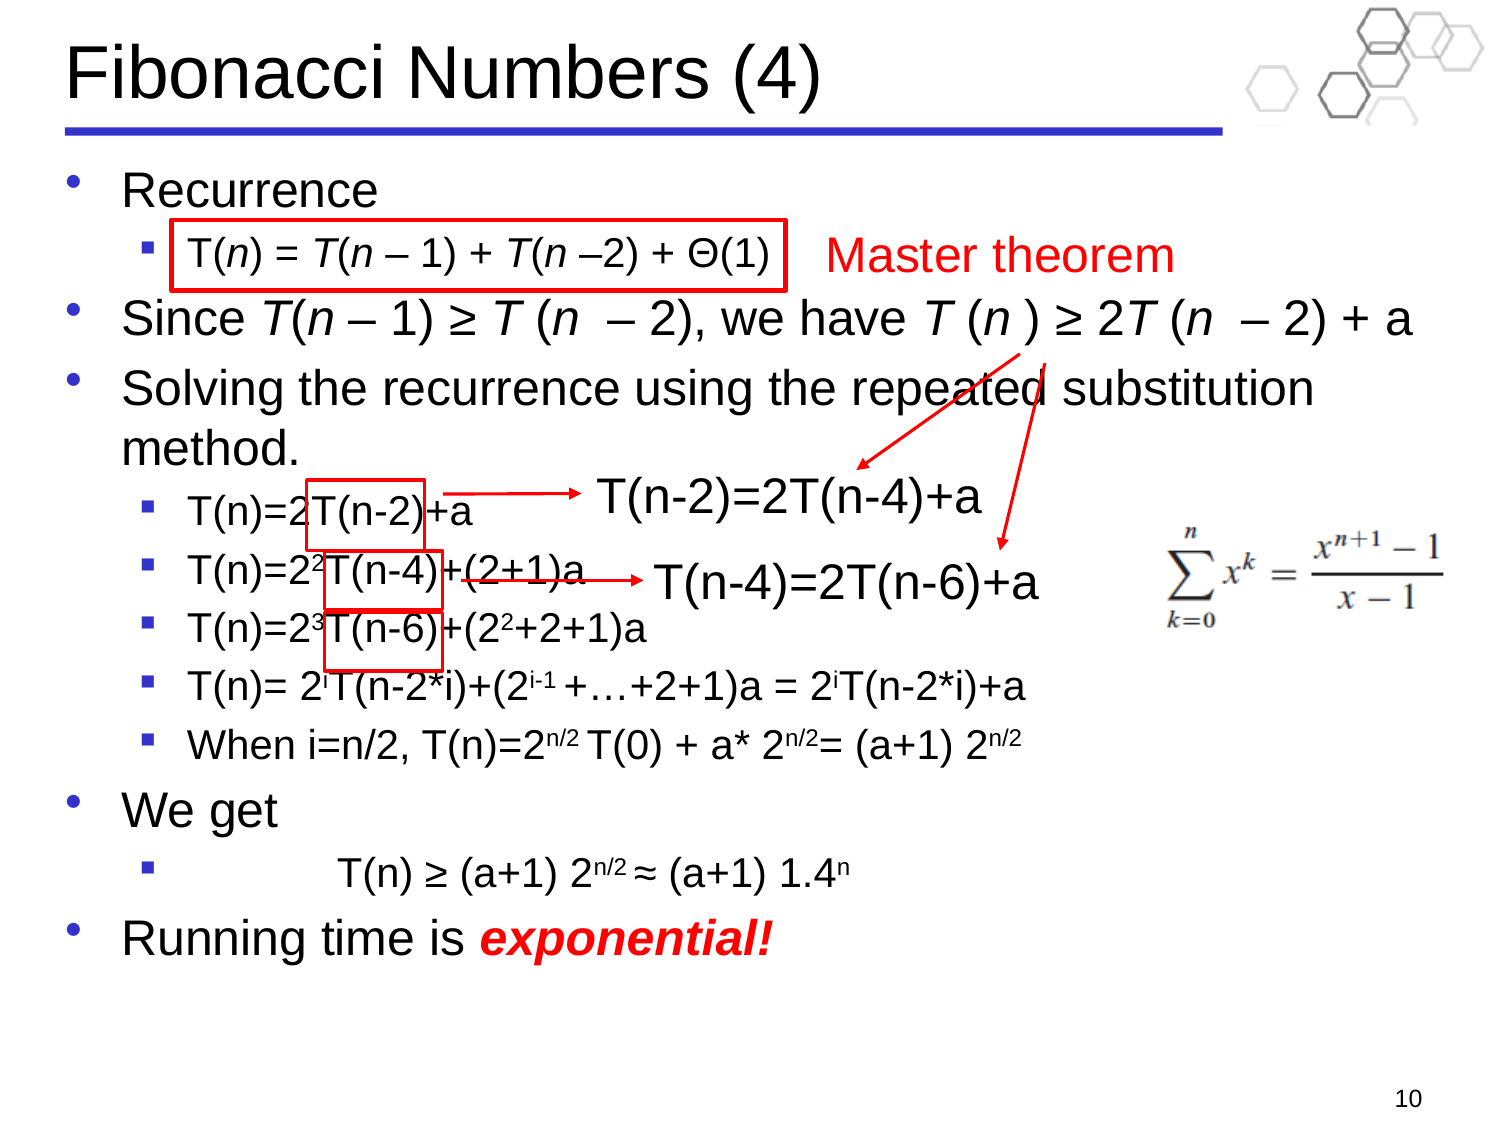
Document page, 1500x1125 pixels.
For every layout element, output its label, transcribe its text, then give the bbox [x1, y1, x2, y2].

text_box T(n-2)=2T(n-4)+a [581, 456, 994, 531]
text_box [324, 612, 443, 671]
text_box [855, 353, 1021, 471]
text_box [324, 550, 443, 610]
slide_number 10 [1338, 1074, 1438, 1113]
picture [1136, 507, 1453, 642]
text_box T(n-4)=2T(n-6)+a [563, 542, 1055, 618]
title Fibonacci Numbers (4) [49, 6, 1247, 132]
picture [1222, 3, 1494, 126]
text_box [306, 480, 425, 551]
text_box Master theorem [810, 215, 1192, 290]
text_box [171, 219, 786, 291]
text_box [999, 362, 1046, 551]
